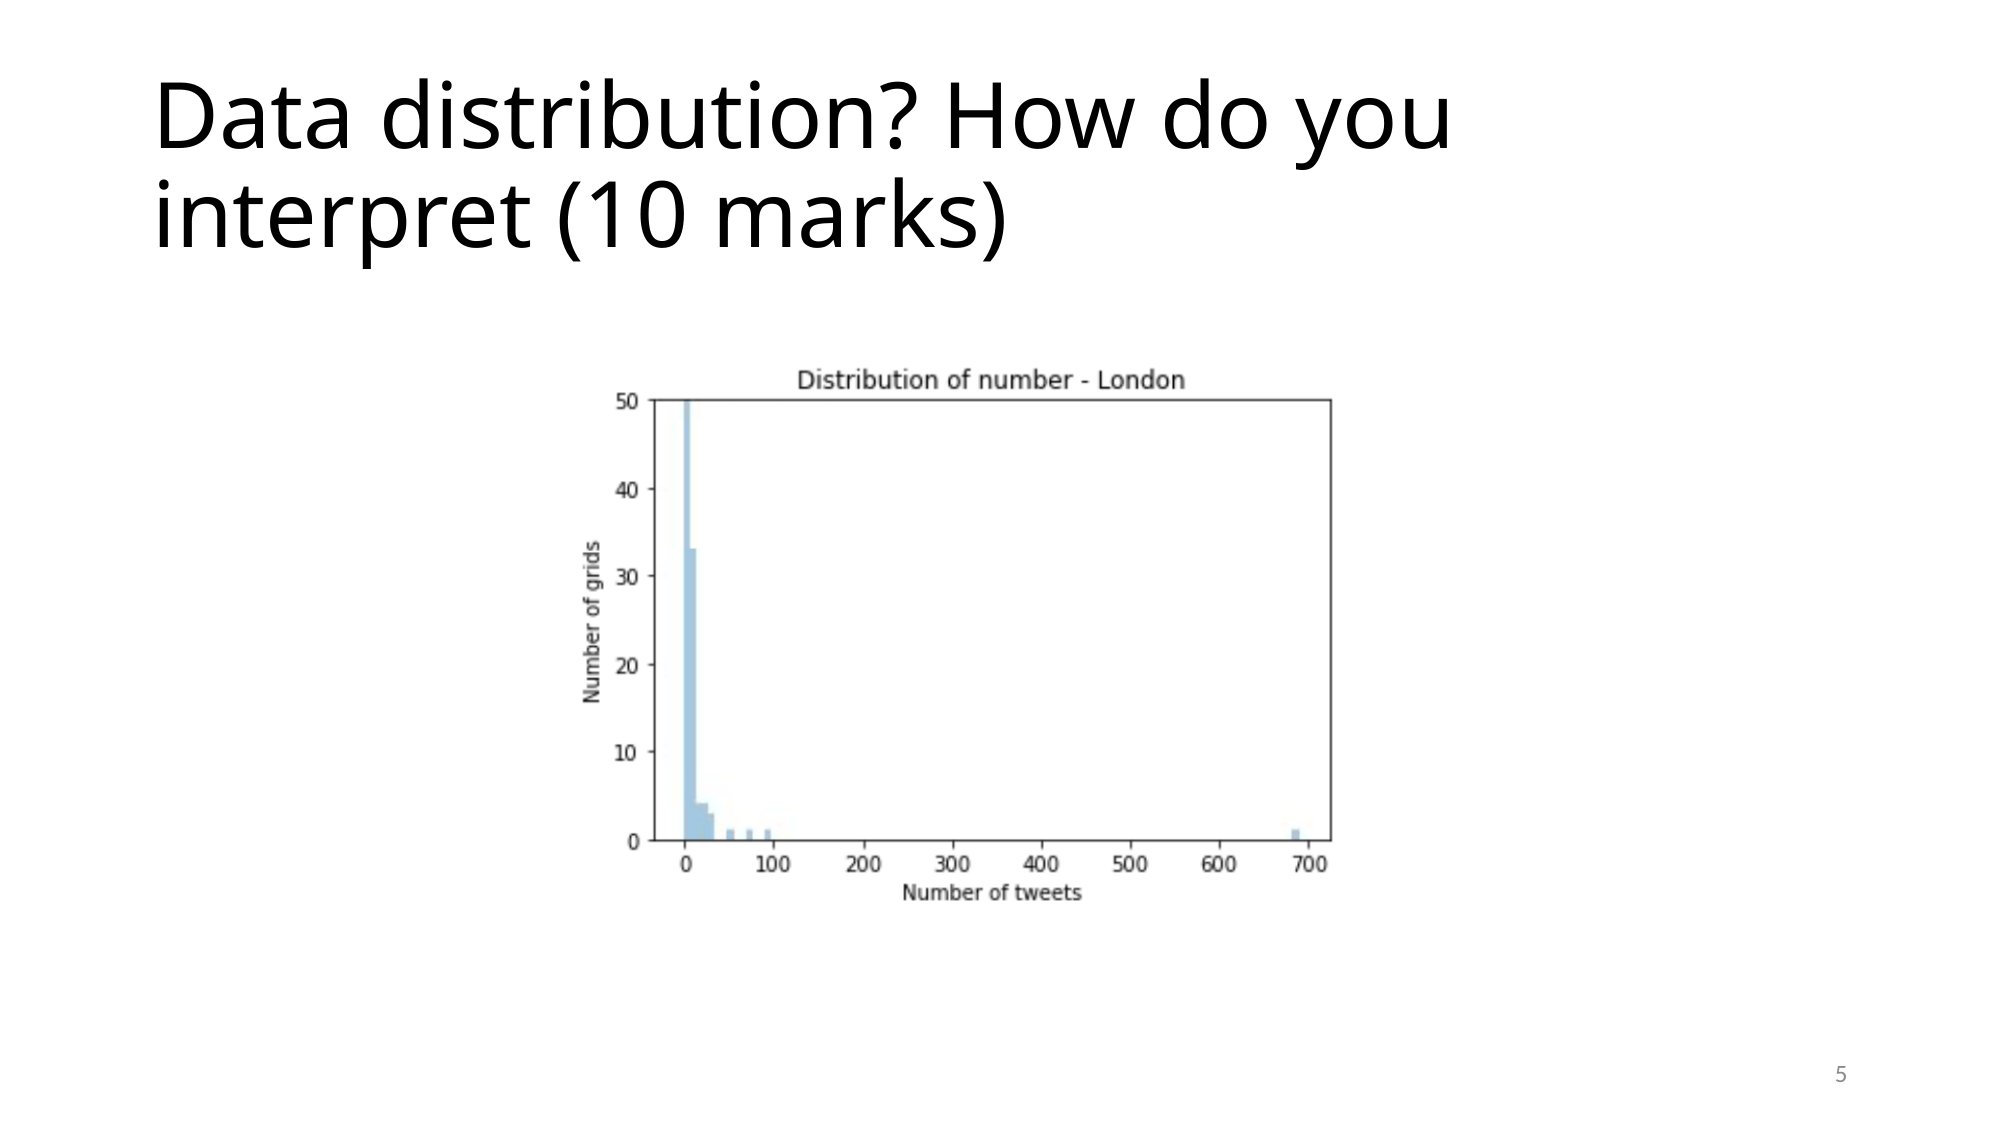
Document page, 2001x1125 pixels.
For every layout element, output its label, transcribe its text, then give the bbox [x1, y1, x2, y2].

slide_number 5 [1412, 1042, 1863, 1103]
title Data distribution? How do you interpret (10 marks) [137, 59, 1863, 278]
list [508, 334, 1492, 979]
